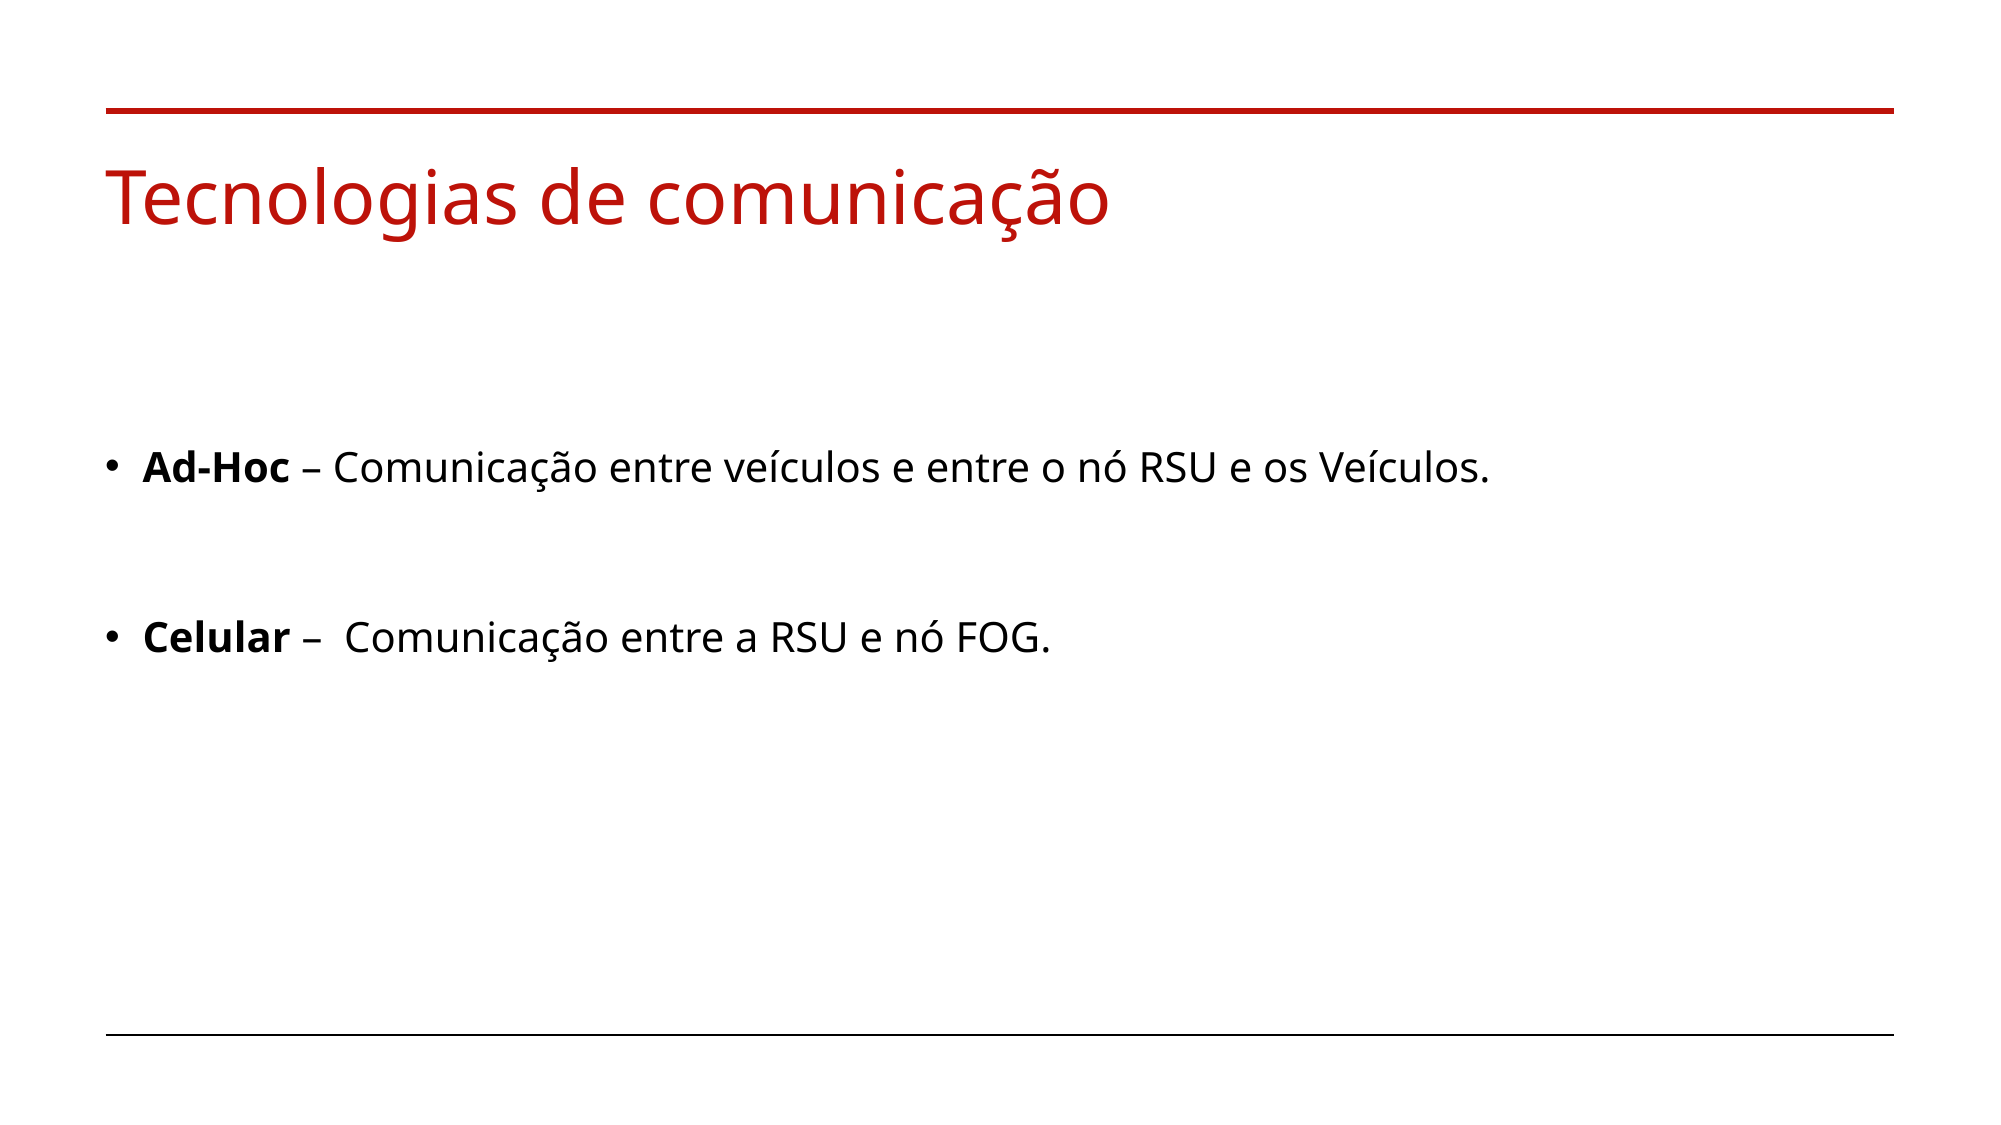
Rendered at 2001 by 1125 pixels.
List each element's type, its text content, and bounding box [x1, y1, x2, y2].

title Tecnologias de comunicação [90, 156, 1894, 332]
list Ad-Hoc – Comunicação entre veículos e entre o nó RSU e os Veículos. Celular – Comunicação entre a RSU e nó FOG. [90, 332, 1894, 994]
